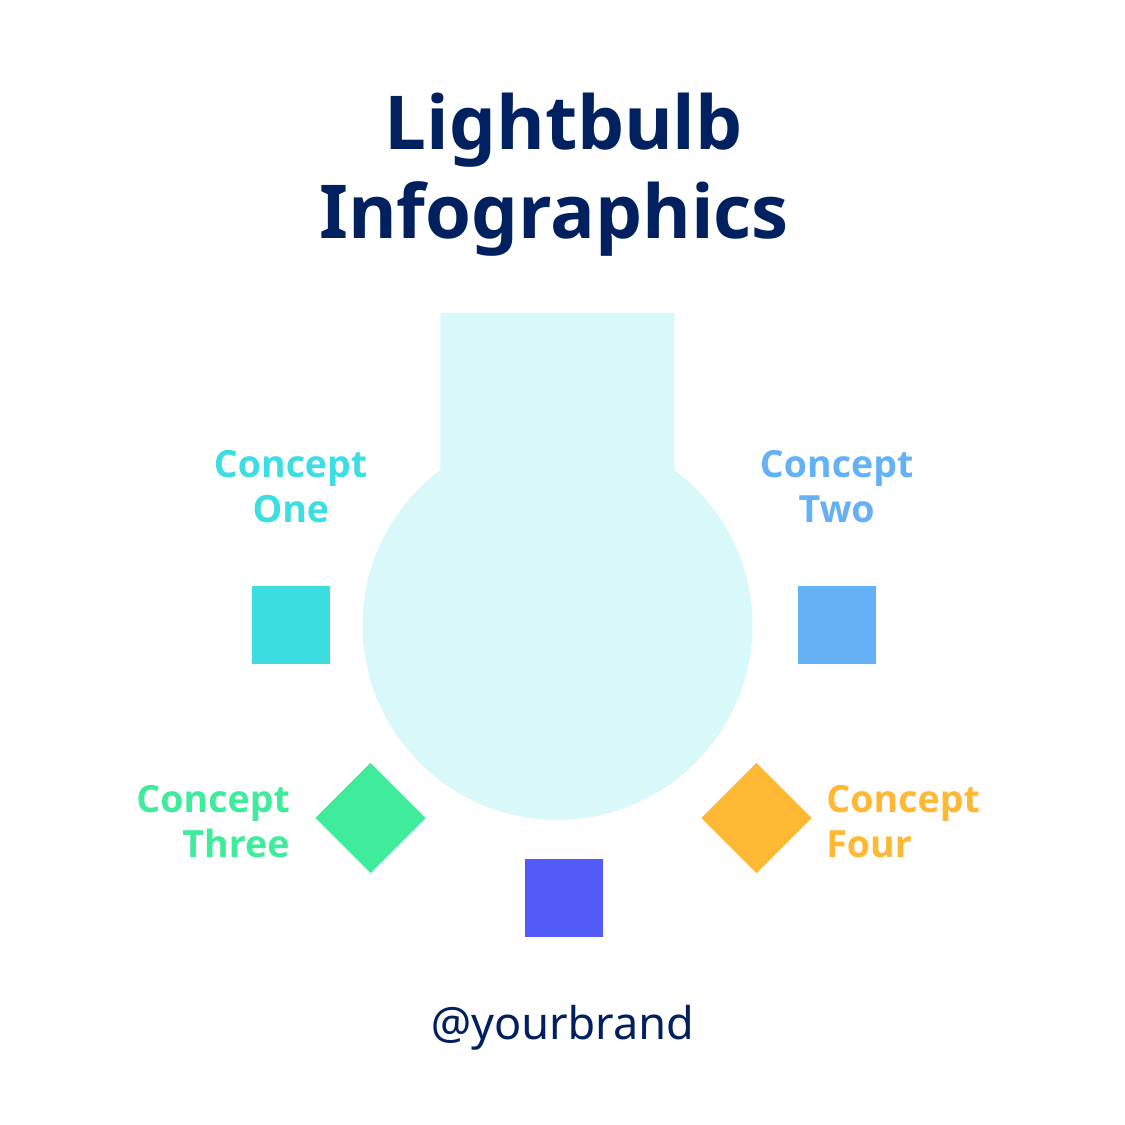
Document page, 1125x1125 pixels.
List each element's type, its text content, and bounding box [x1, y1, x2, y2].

text_box Concept Three [51, 772, 251, 868]
text_box Concept Two [876, 437, 958, 533]
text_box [251, 313, 876, 937]
text_box Concept Four [876, 772, 1066, 868]
text_box Concept One [170, 437, 251, 533]
text_box @yourbrand [356, 987, 769, 1056]
text_box Lightbulb Infographics [83, 67, 1044, 261]
